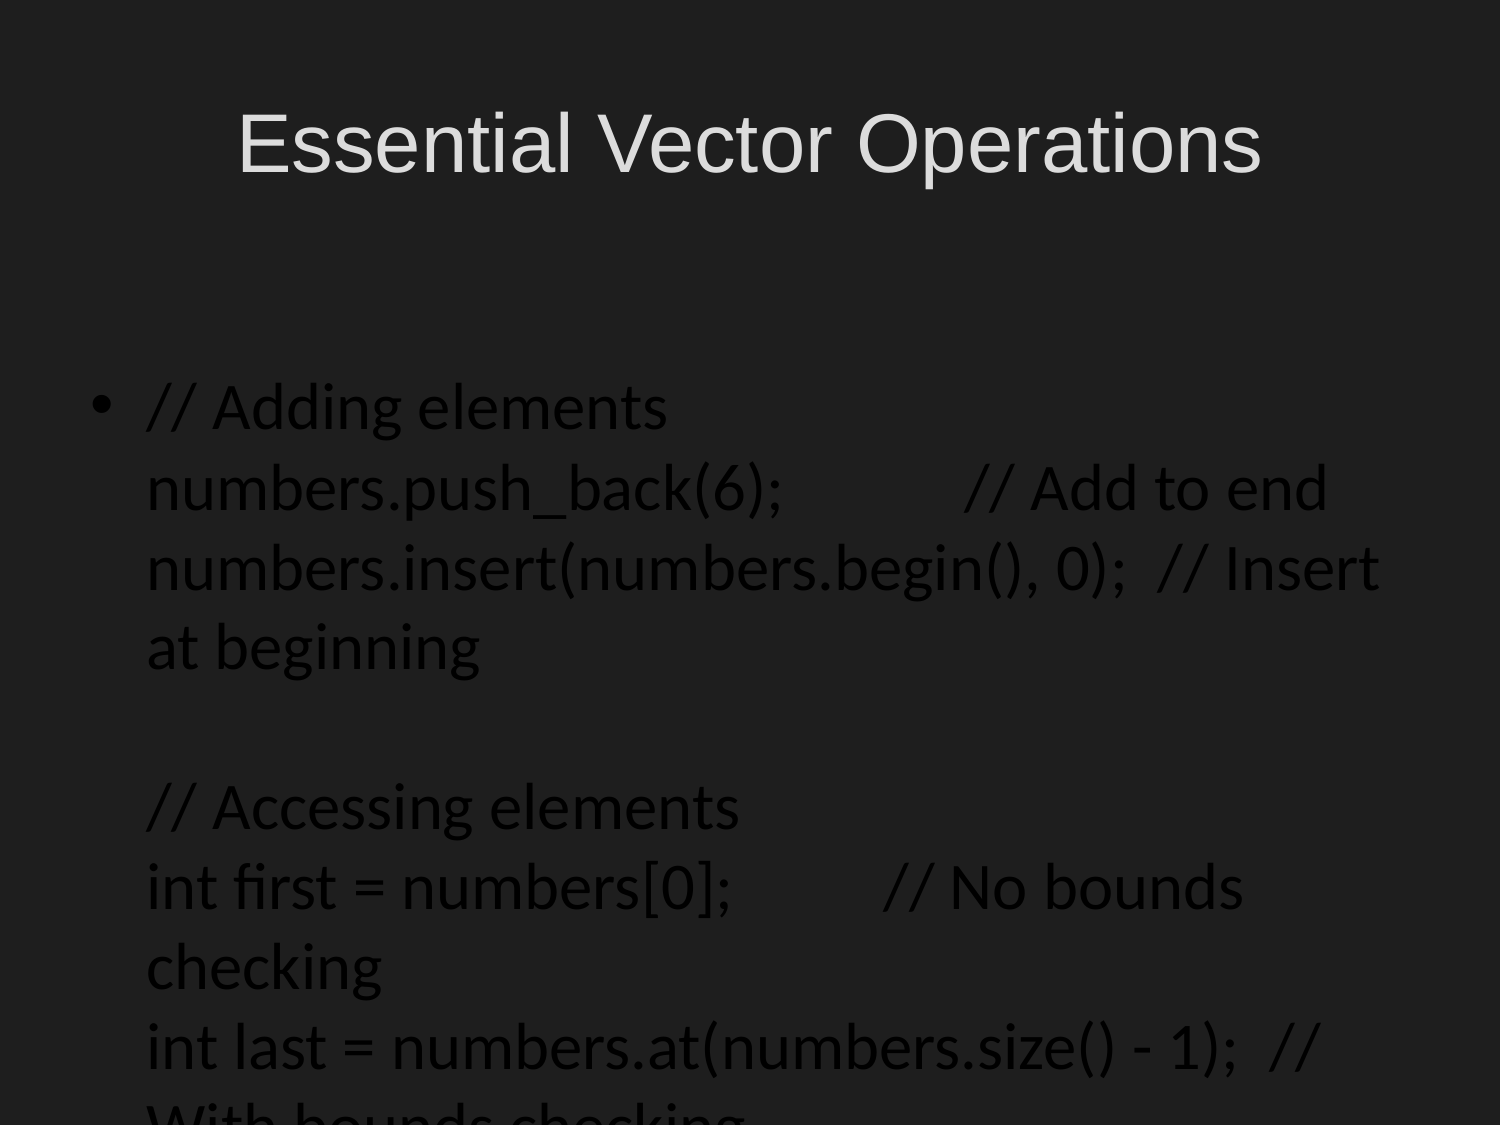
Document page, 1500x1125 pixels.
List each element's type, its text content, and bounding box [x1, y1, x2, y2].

list // Adding elements numbers.push_back(6); // Add to end numbers.insert(numbers.begin(), 0); // Insert at beginning // Accessing elements int first = numbers[0]; // No bounds checking int last = numbers.at(numbers.size() - 1); // With bounds checking // Removing elements numbers.pop_back(); // Remove last element numbers.erase(numbers.begin()); // Remove first element numbers.clear(); // Remove all elements [75, 262, 1425, 1005]
title Essential Vector Operations [75, 45, 1425, 233]
